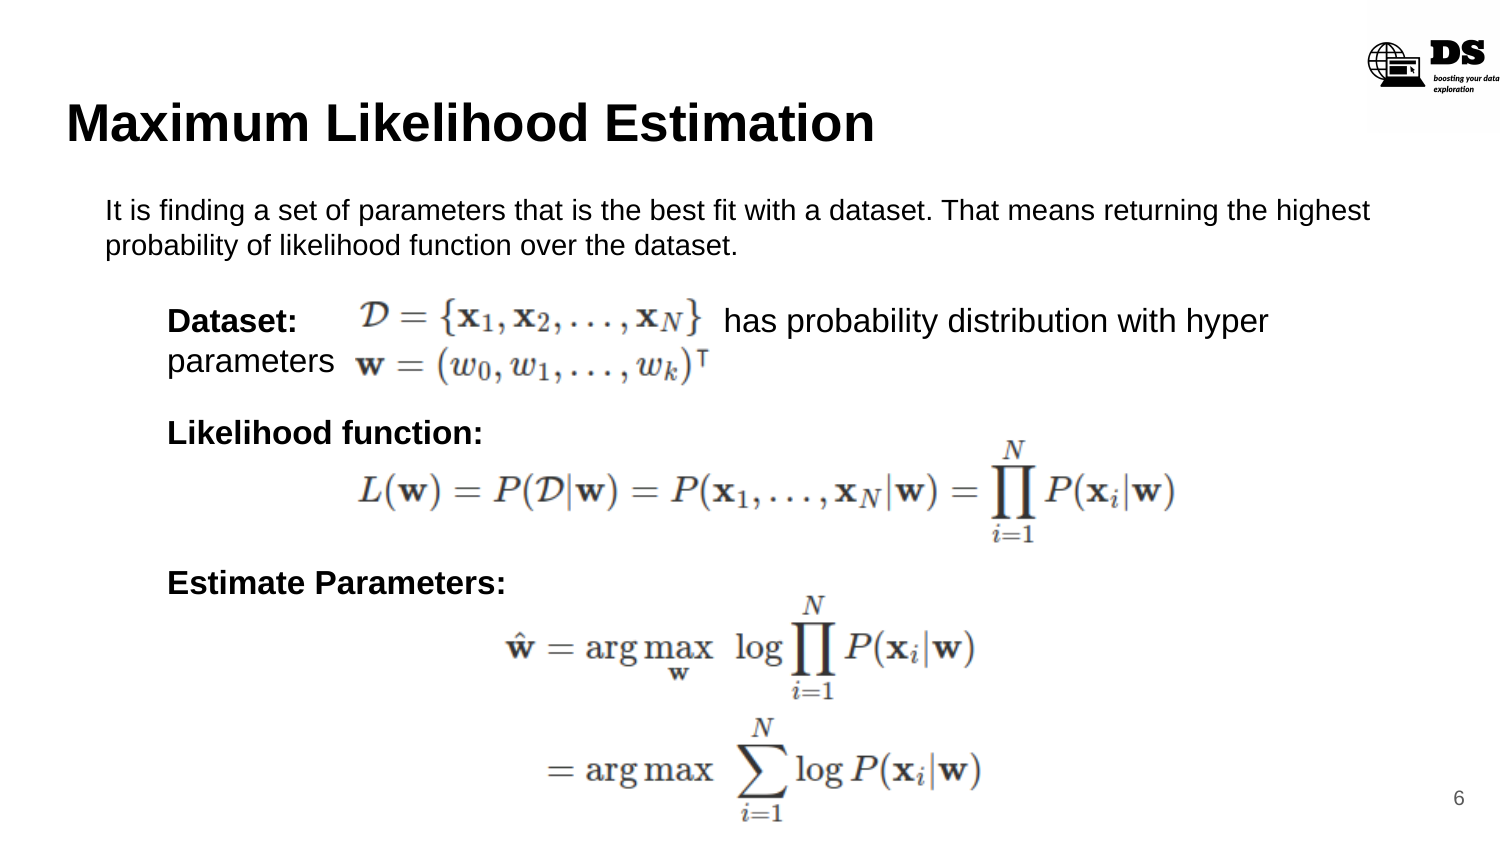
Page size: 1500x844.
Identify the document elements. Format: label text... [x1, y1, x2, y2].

picture [302, 427, 1227, 560]
text_box Estimate Parameters: [152, 546, 444, 617]
picture [353, 286, 712, 395]
text_box It is finding a set of parameters that is the best fit with a dataset. That means returning the highest probability of likelihood function over the dataset. [90, 176, 1417, 277]
picture [444, 571, 1064, 844]
picture [1367, 0, 1500, 133]
text_box Dataset: has probability distribution with hyper parameters [152, 284, 1430, 474]
slide_number ‹#› [1389, 764, 1480, 830]
title Maximum Likelihood Estimation [51, 72, 1449, 167]
